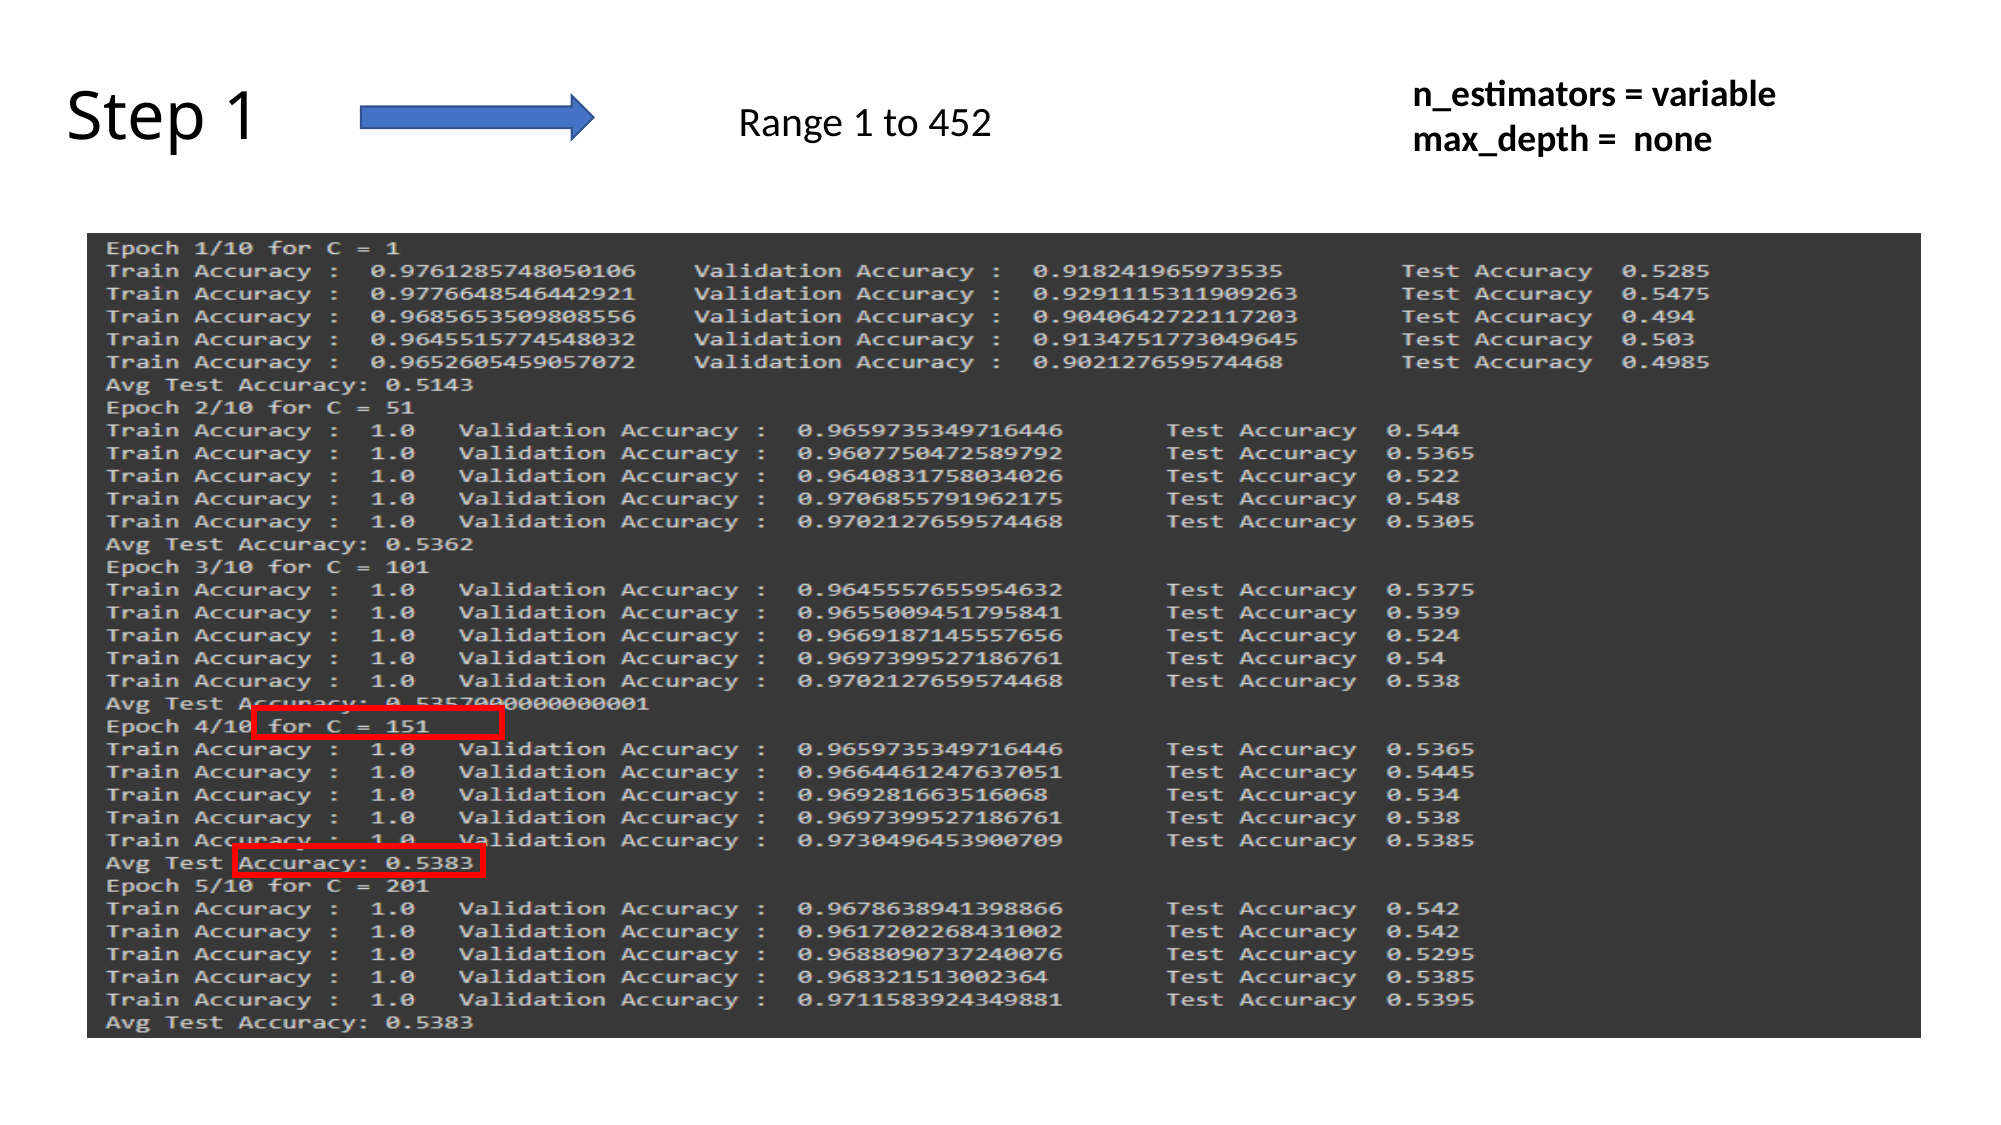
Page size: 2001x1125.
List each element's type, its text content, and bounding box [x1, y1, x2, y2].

text_box Range 1 to 452 [723, 87, 1029, 152]
picture [87, 233, 1921, 1038]
text_box n_estimators = variable max_depth = none [1397, 62, 1823, 167]
text_box [359, 93, 595, 142]
text_box Step 1 [52, 65, 320, 160]
